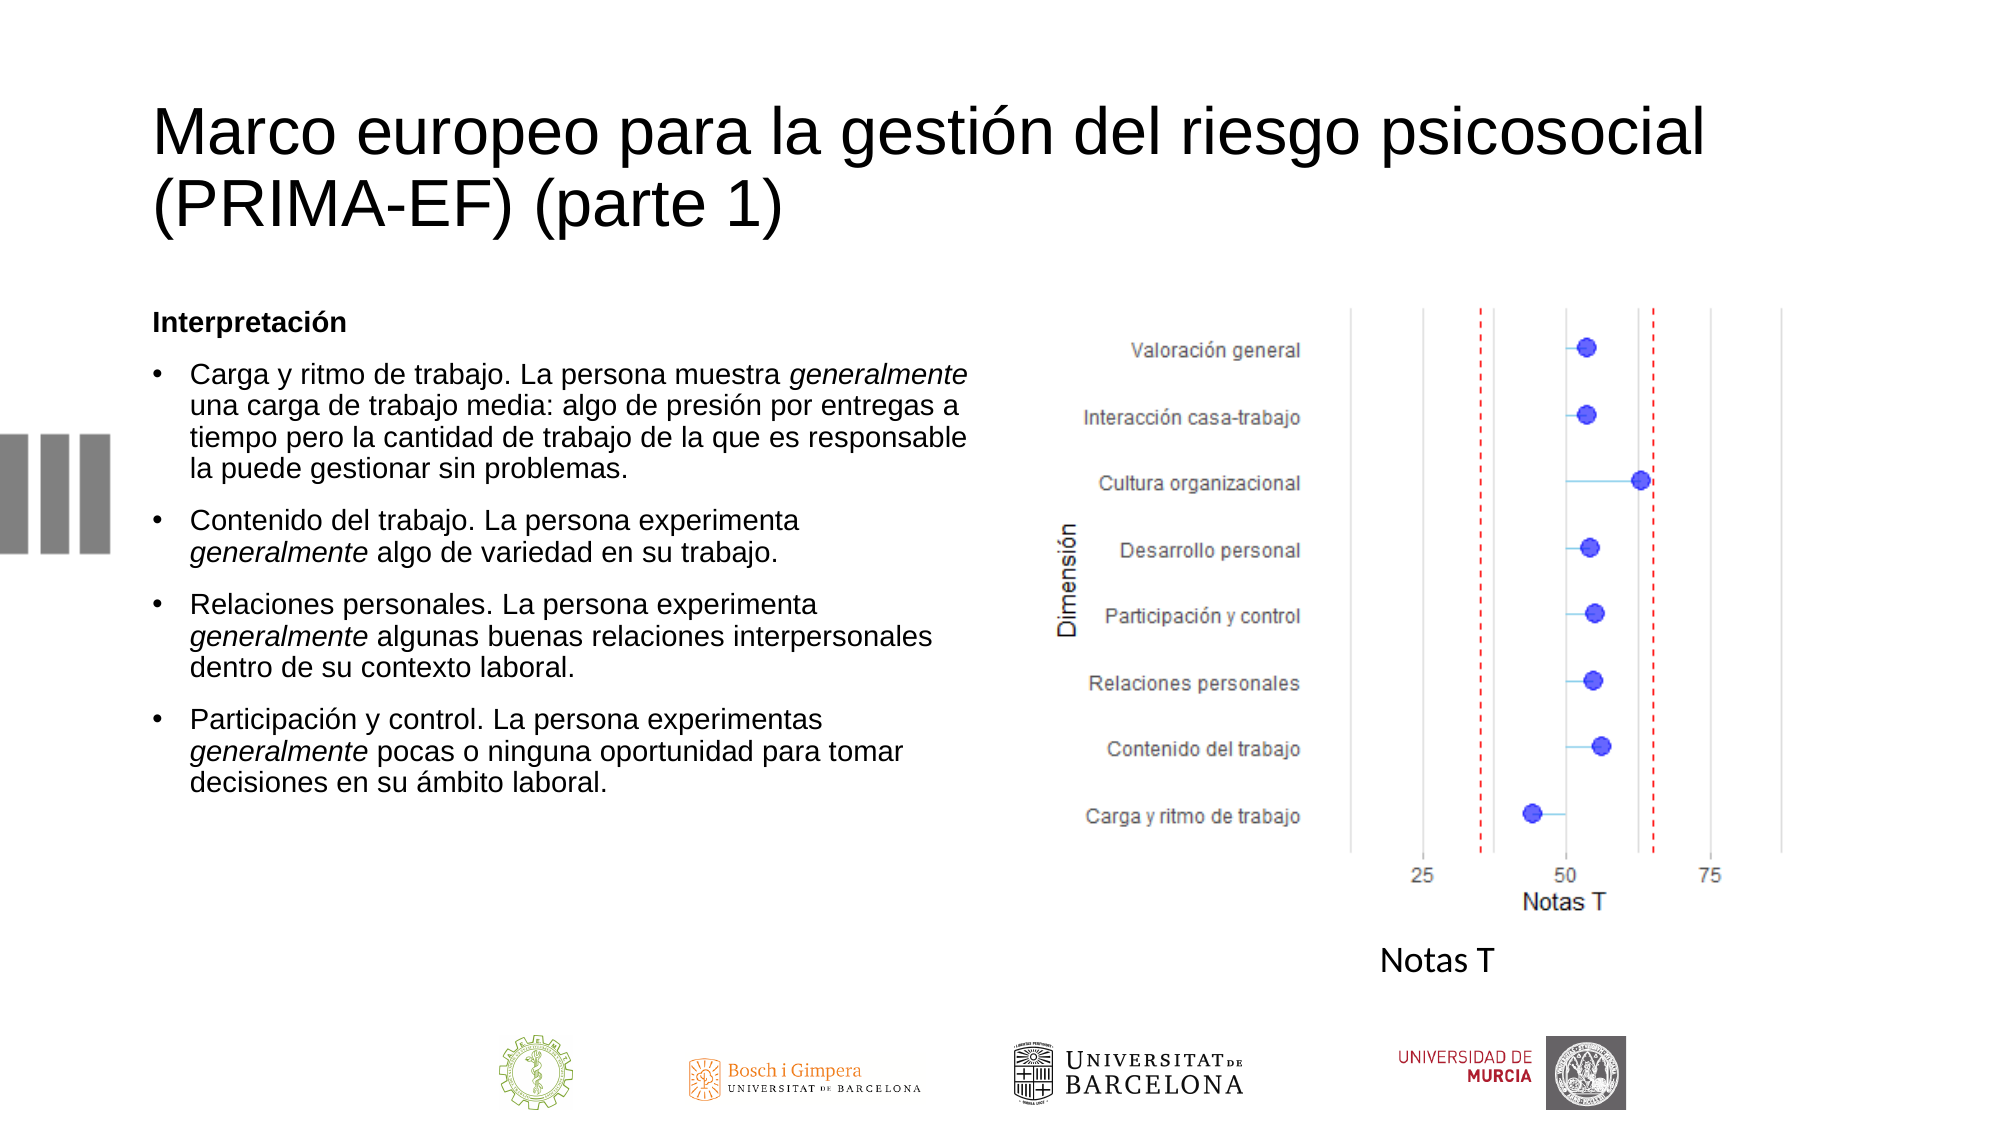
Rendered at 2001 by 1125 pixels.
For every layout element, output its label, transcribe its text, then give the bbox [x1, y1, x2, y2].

picture [1043, 297, 1832, 928]
picture [684, 1031, 926, 1125]
picture [499, 1035, 573, 1110]
title Marco europeo para la gestión del riesgo psicosocial (PRIMA-EF) (parte 1) [137, 59, 1863, 278]
text_box Notas T [1012, 927, 1863, 1011]
list Interpretación Carga y ritmo de trabajo. La persona muestra generalmente una carga de trabajo media: algo de presión por entregas a tiempo pero la cantidad de trabajo de la que es responsable la puede gestionar sin problemas. Contenido del trabajo. La persona experimenta generalmente algo de variedad en su trabajo. Relaciones personales. La persona experimenta generalmente algunas buenas relaciones interpersonales dentro de su contexto laboral. Participación y control. La persona experimentas generalmente pocas o ninguna oportunidad para tomar decisiones en su ámbito laboral. [137, 299, 988, 1014]
picture [1014, 1042, 1243, 1105]
picture [1331, 1036, 1627, 1110]
picture [0, 420, 123, 563]
